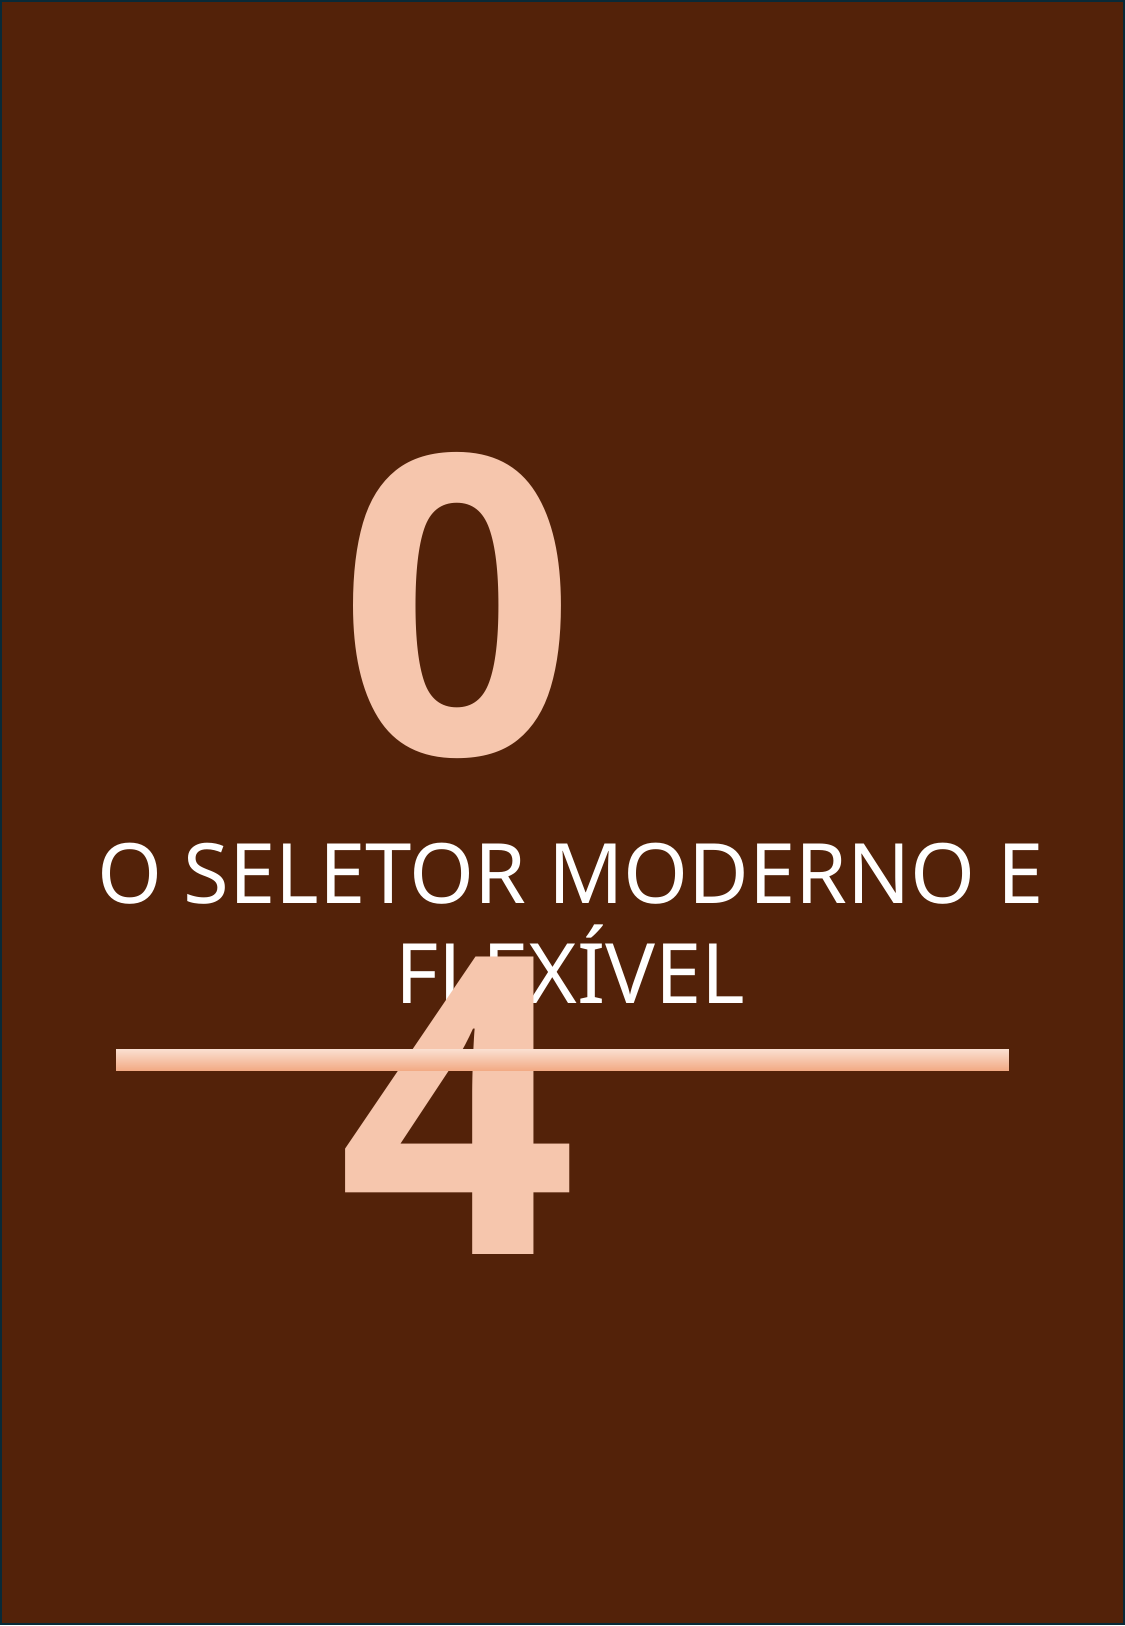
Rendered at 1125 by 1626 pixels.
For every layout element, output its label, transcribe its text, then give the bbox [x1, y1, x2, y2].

text_box 04 [323, 330, 818, 1048]
text_box [114, 1048, 1010, 1072]
text_box [0, 0, 1125, 1625]
text_box O SELETOR MODERNO E FLEXÍVEL [62, 812, 323, 1028]
text_box O SELETOR MODERNO E FLEXÍVEL [818, 812, 1079, 1028]
text_box 04 [323, 1072, 818, 1346]
